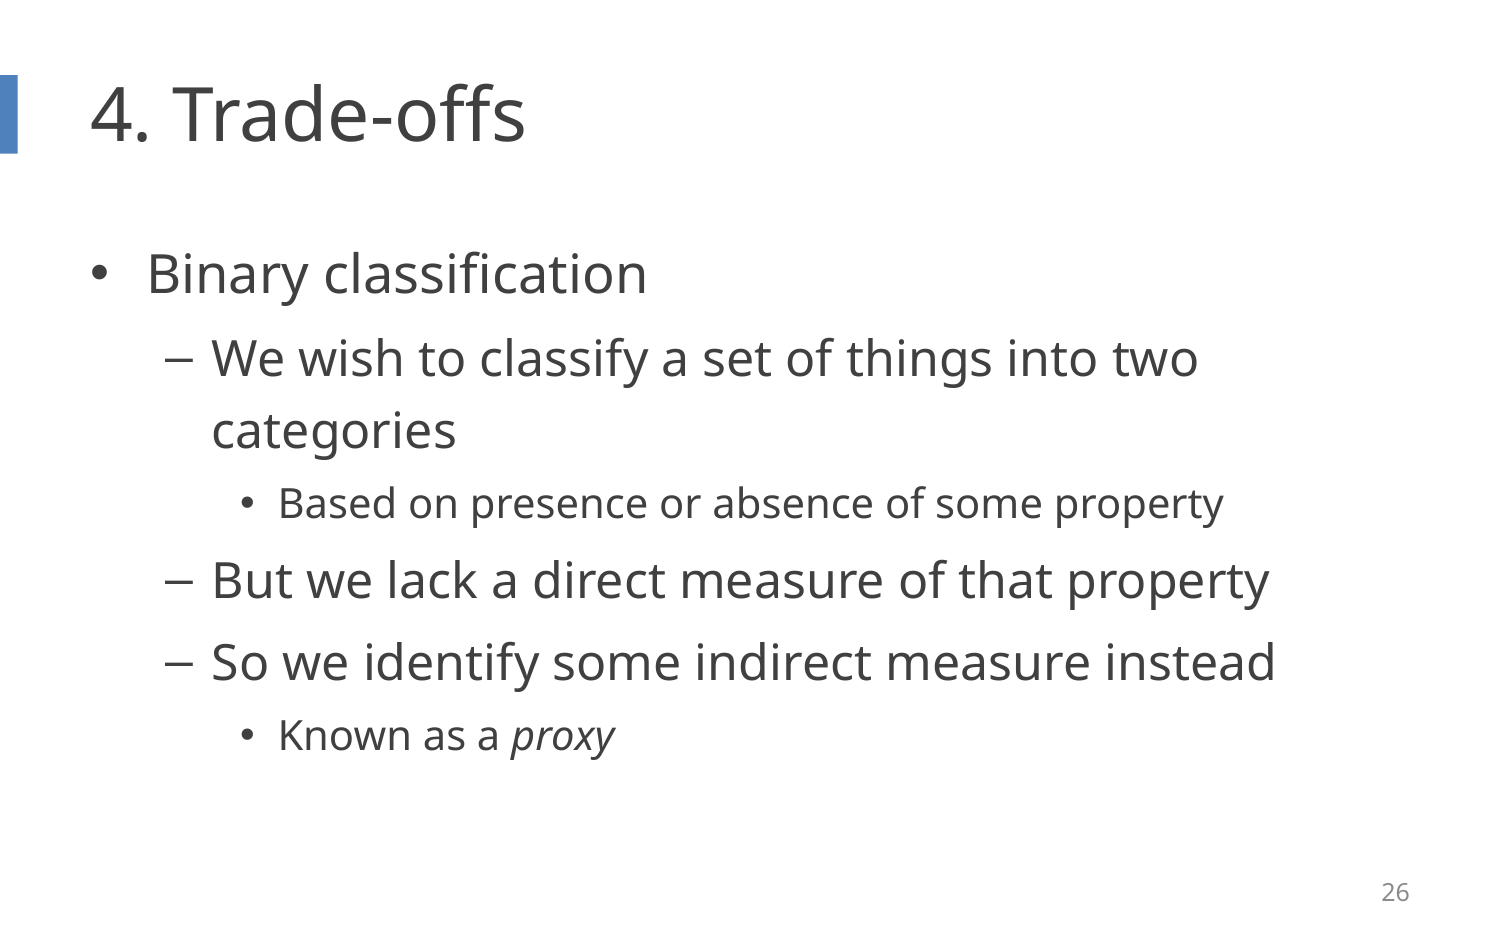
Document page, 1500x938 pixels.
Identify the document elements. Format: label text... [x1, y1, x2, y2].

list Binary classification We wish to classify a set of things into two categories Based on presence or absence of some property But we lack a direct measure of that property So we identify some indirect measure instead Known as a proxy [75, 218, 1425, 838]
title 4. Trade-offs [75, 37, 1425, 186]
slide_number 26 [1074, 868, 1425, 919]
